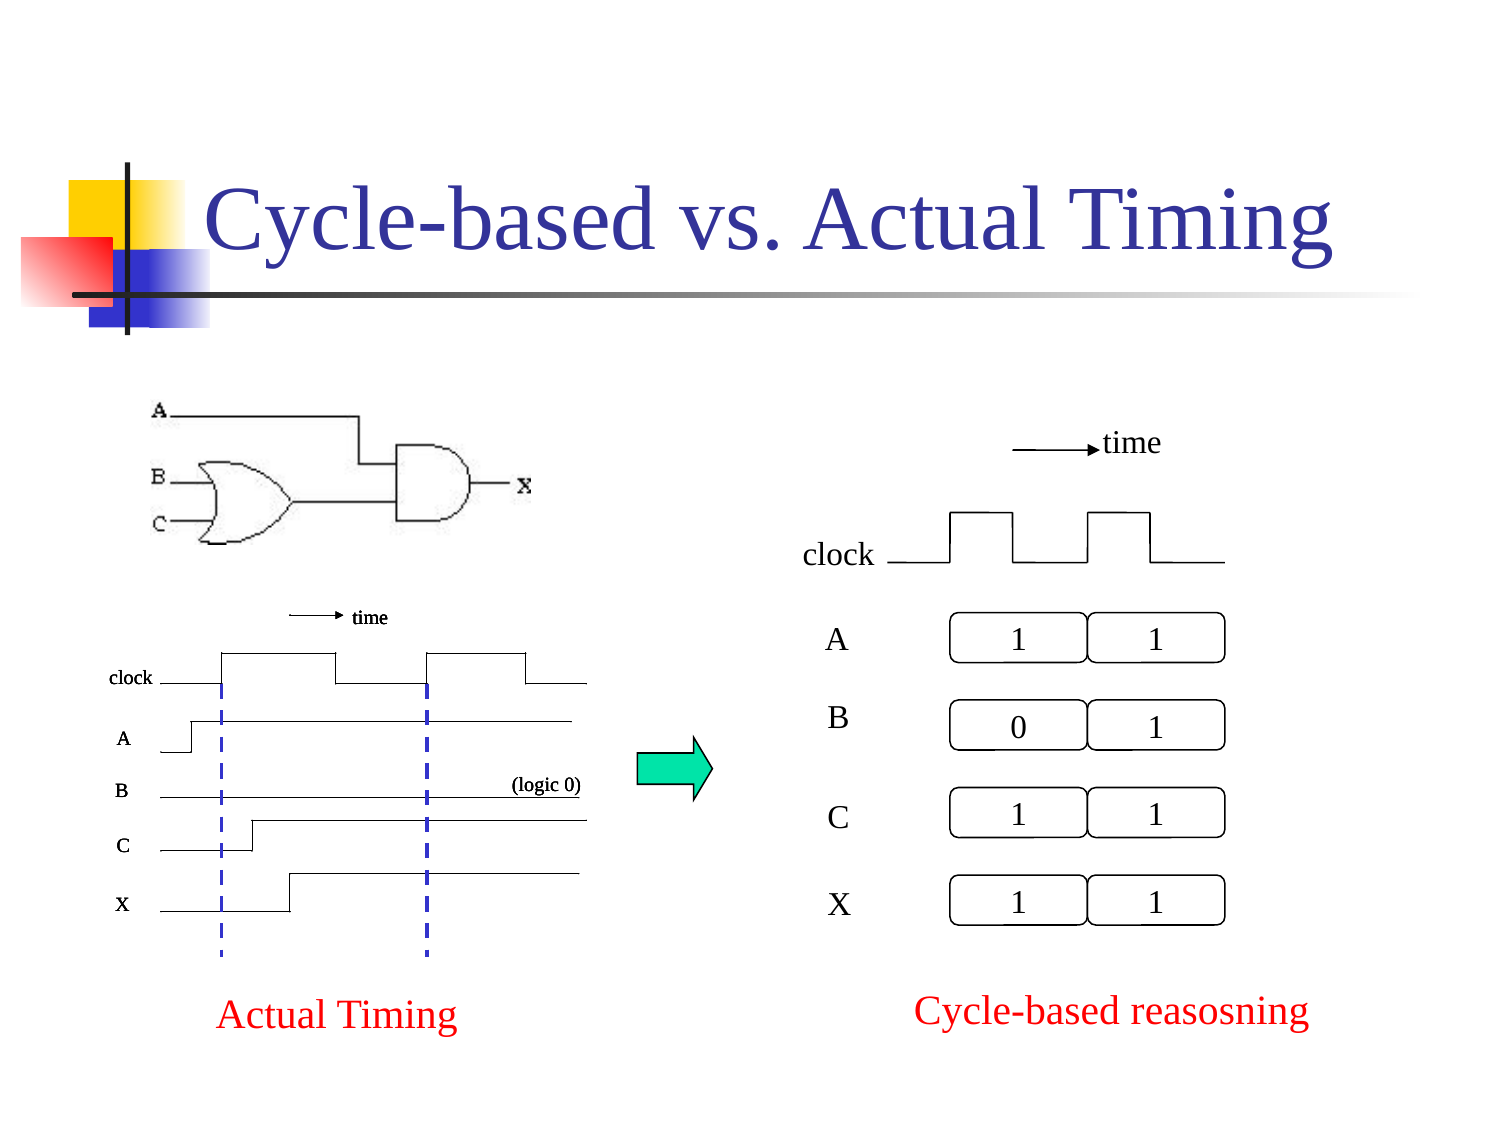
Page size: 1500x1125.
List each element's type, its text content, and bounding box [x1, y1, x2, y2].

picture [149, 399, 531, 545]
title Cycle-based vs. Actual Timing [188, 35, 1468, 275]
text_box Actual Timing [200, 979, 473, 1045]
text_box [787, 412, 1226, 931]
picture [99, 599, 593, 961]
text_box Cycle-based reasosning [899, 975, 1325, 1040]
text_box [637, 737, 713, 800]
